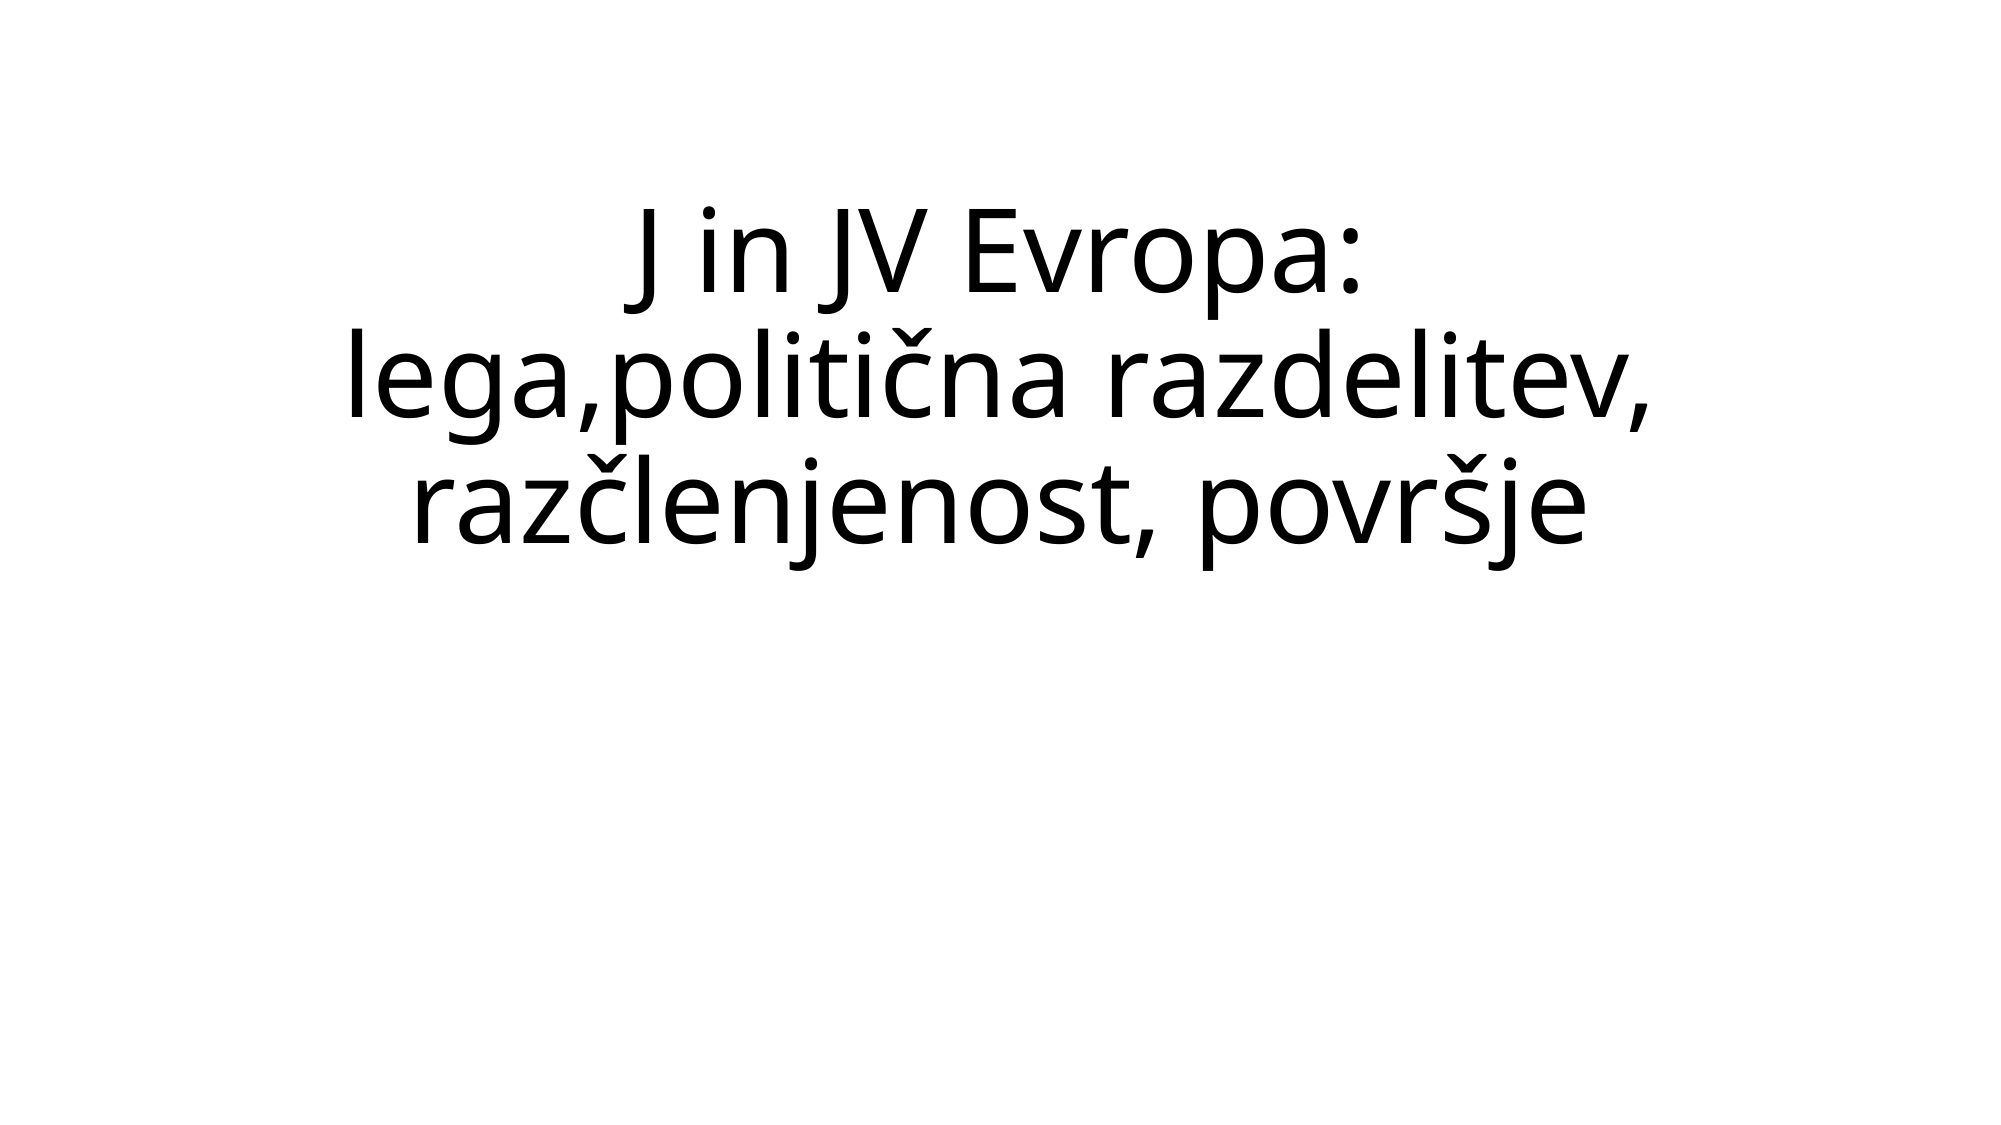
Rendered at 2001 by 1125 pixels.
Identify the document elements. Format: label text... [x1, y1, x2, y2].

title J in JV Evropa: lega,politična razdelitev, razčlenjenost, površje [249, 184, 1750, 576]
